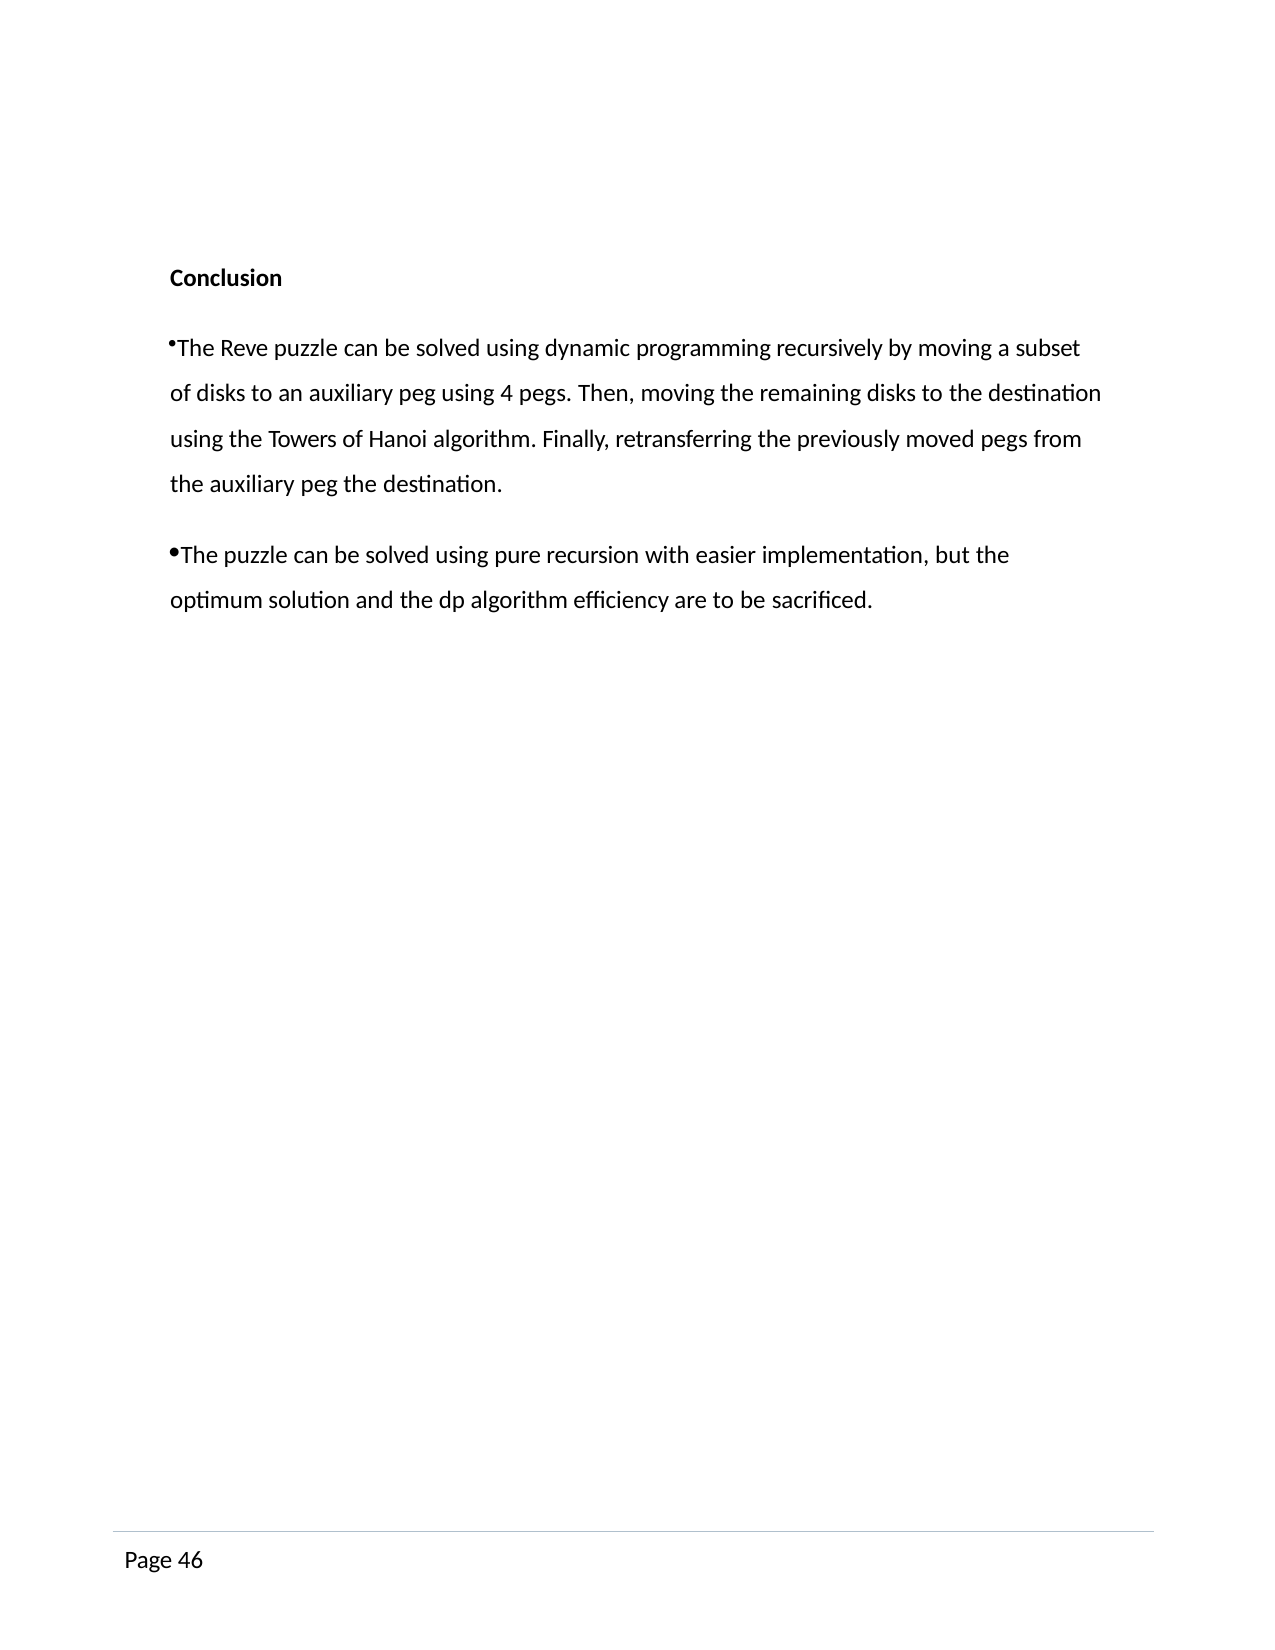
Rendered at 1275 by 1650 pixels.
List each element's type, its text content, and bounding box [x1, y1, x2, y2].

slide_number Page 46 [122, 1547, 211, 1650]
text_box Conclusion The Reve puzzle can be solved using dynamic programming recursively by moving a subset of disks to an auxiliary peg using 4 pegs. Then, moving the remaining disks to the destination using the Towers of Hanoi algorithm. Finally, retransferring the previously moved pegs from the auxiliary peg the destination. The puzzle can be solved using pure recursion with easier implementation, but the optimum solution and the dp algorithm efficiency are to be sacrificed. [168, 259, 1110, 614]
